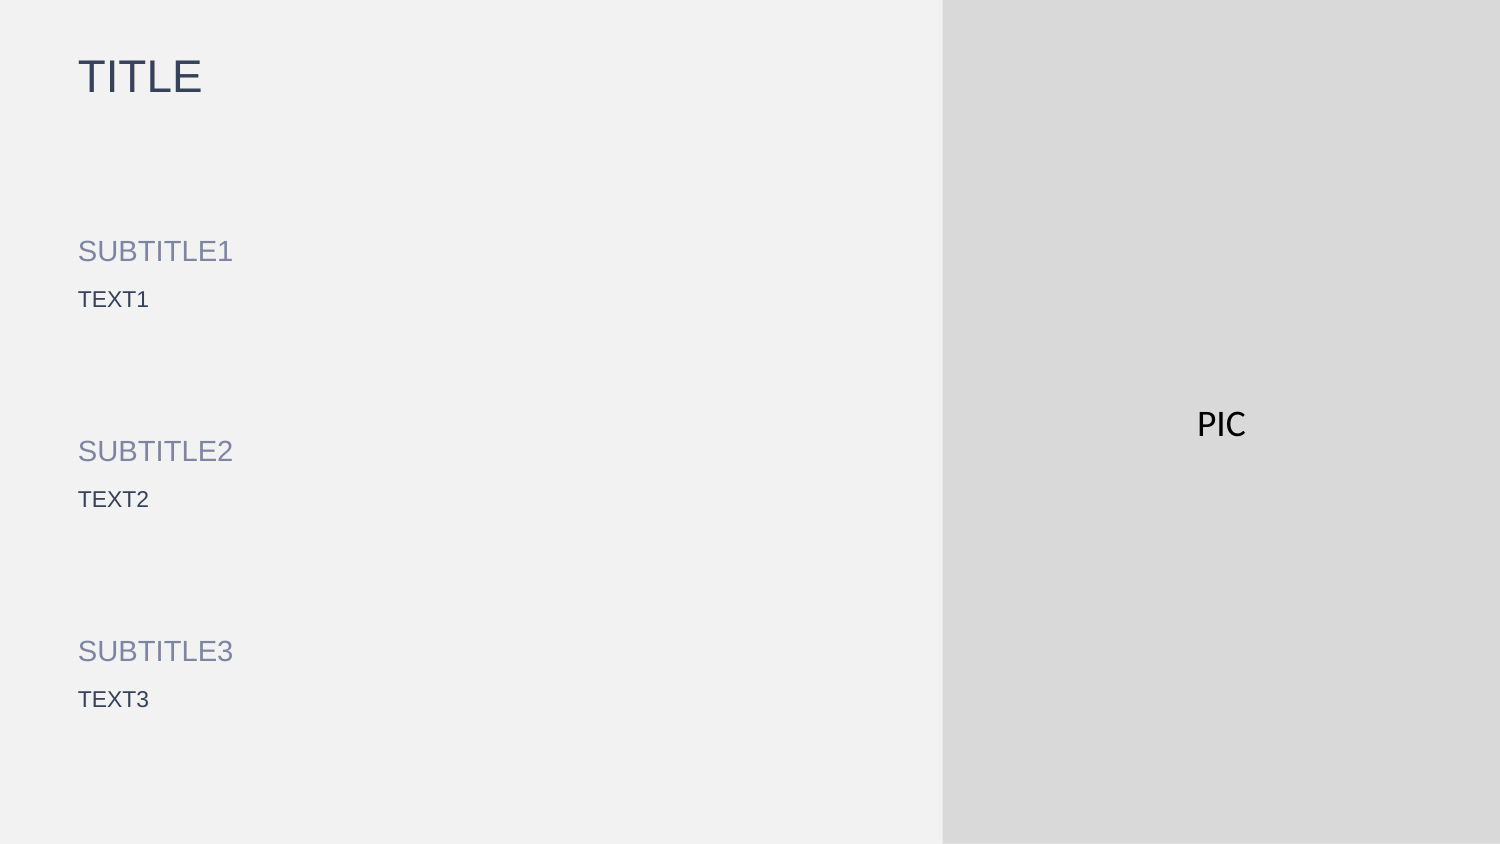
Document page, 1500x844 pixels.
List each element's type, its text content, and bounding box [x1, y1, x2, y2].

text_box TITLE [63, 39, 891, 168]
text_box TEXT3 [63, 676, 877, 762]
text_box TEXT2 [63, 476, 877, 562]
text_box SUBTITLE2 [63, 383, 877, 475]
text_box SUBTITLE1 [63, 183, 877, 275]
text_box PIC [942, 0, 1500, 844]
text_box TEXT1 [63, 276, 877, 362]
text_box SUBTITLE3 [63, 583, 877, 675]
